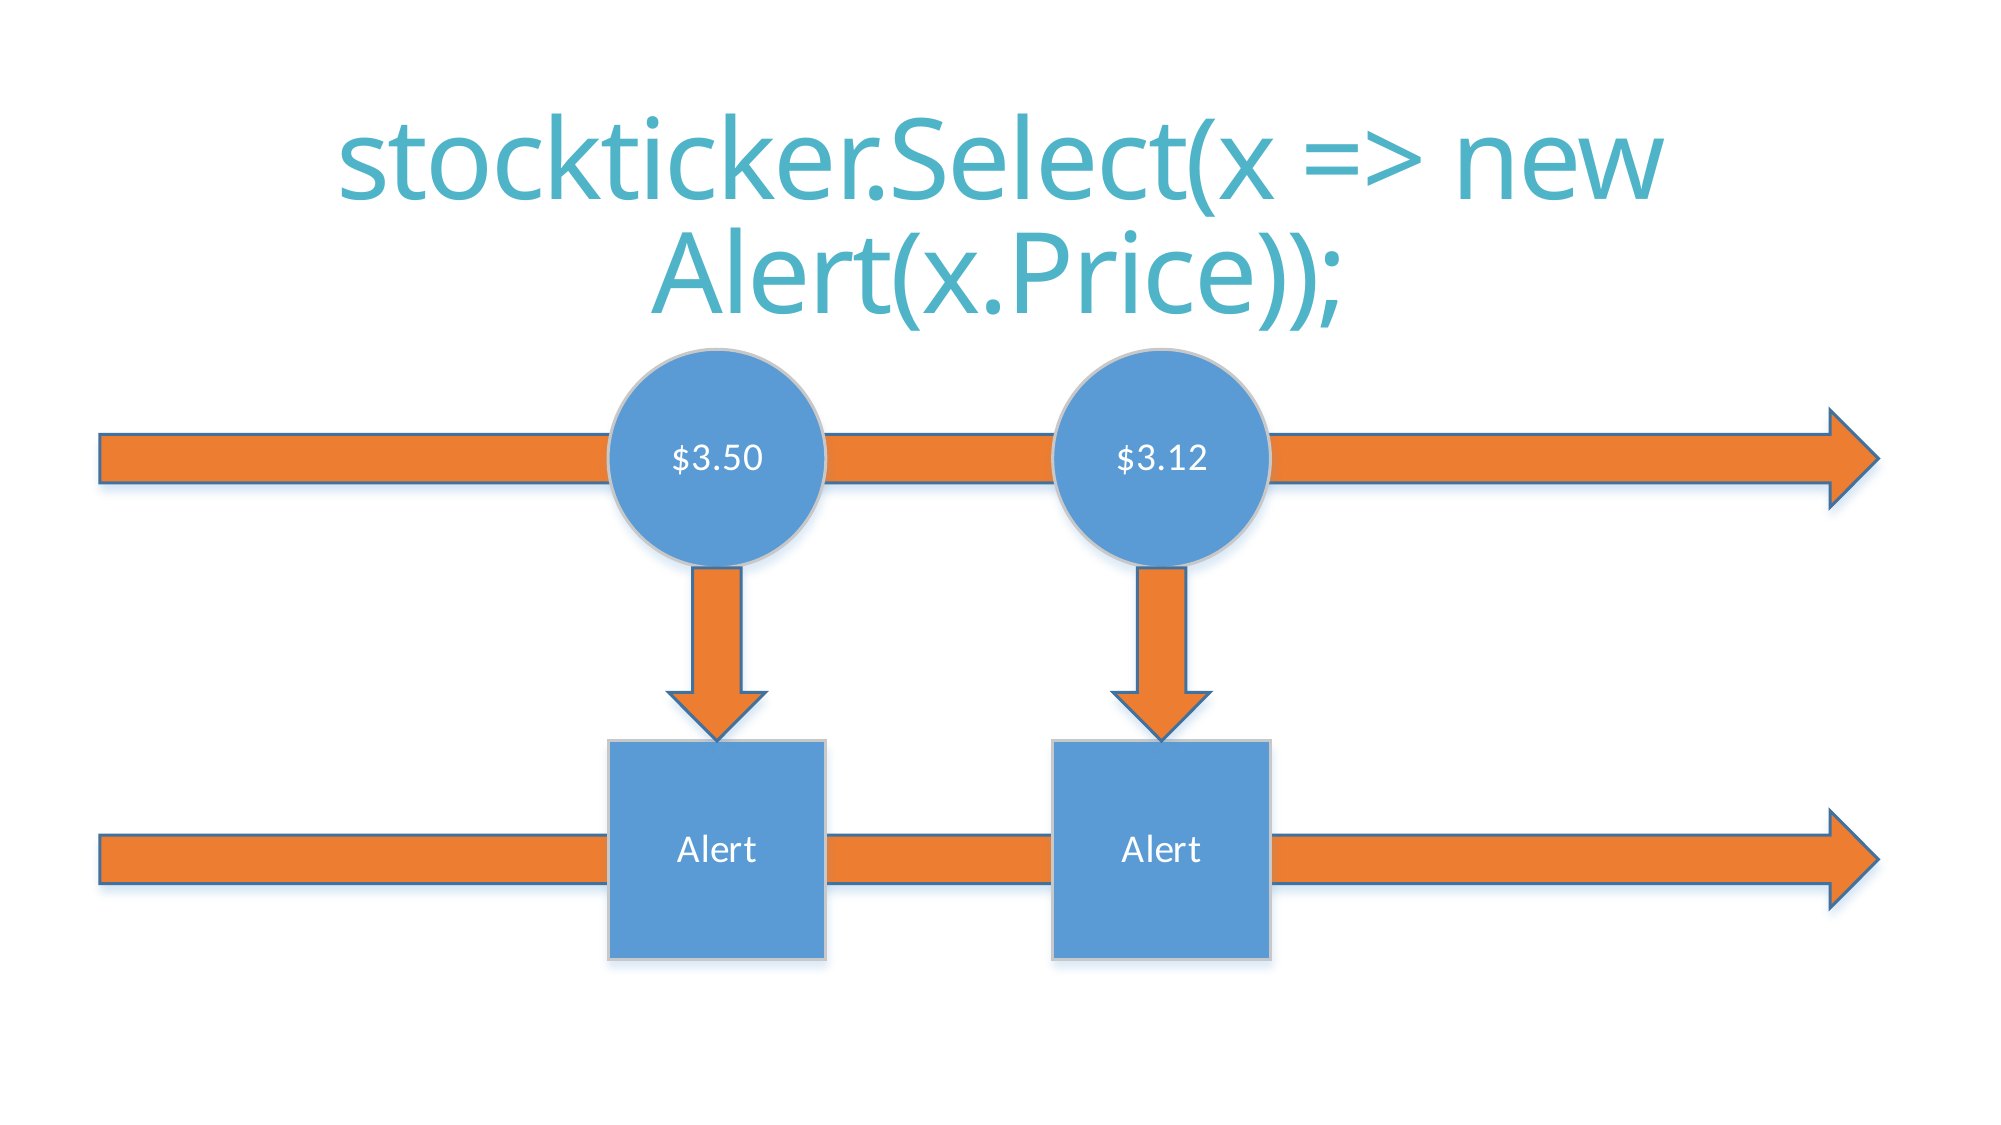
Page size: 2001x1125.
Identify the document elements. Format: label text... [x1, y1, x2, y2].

picture [82, 338, 1896, 984]
title stockticker.Select(x => new Alert(x.Price)); [0, 0, 2000, 445]
